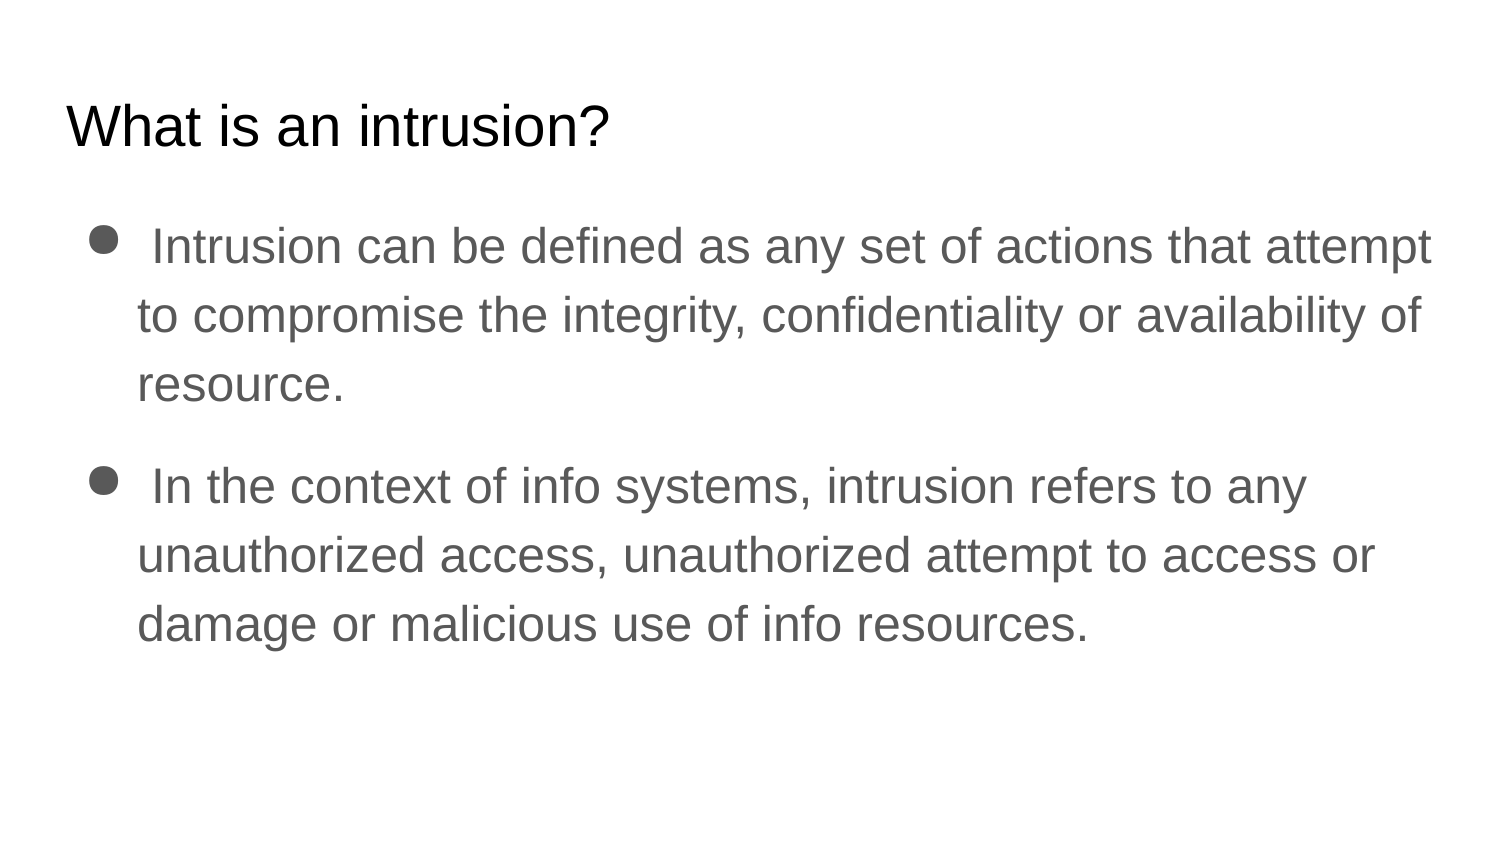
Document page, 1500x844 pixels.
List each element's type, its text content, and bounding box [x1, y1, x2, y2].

list Intrusion can be defined as any set of actions that attempt to compromise the integrity, confidentiality or availability of resource. In the context of info systems, intrusion refers to any unauthorized access, unauthorized attempt to access or damage or malicious use of info resources. [51, 189, 1449, 750]
title What is an intrusion? [51, 72, 1449, 167]
